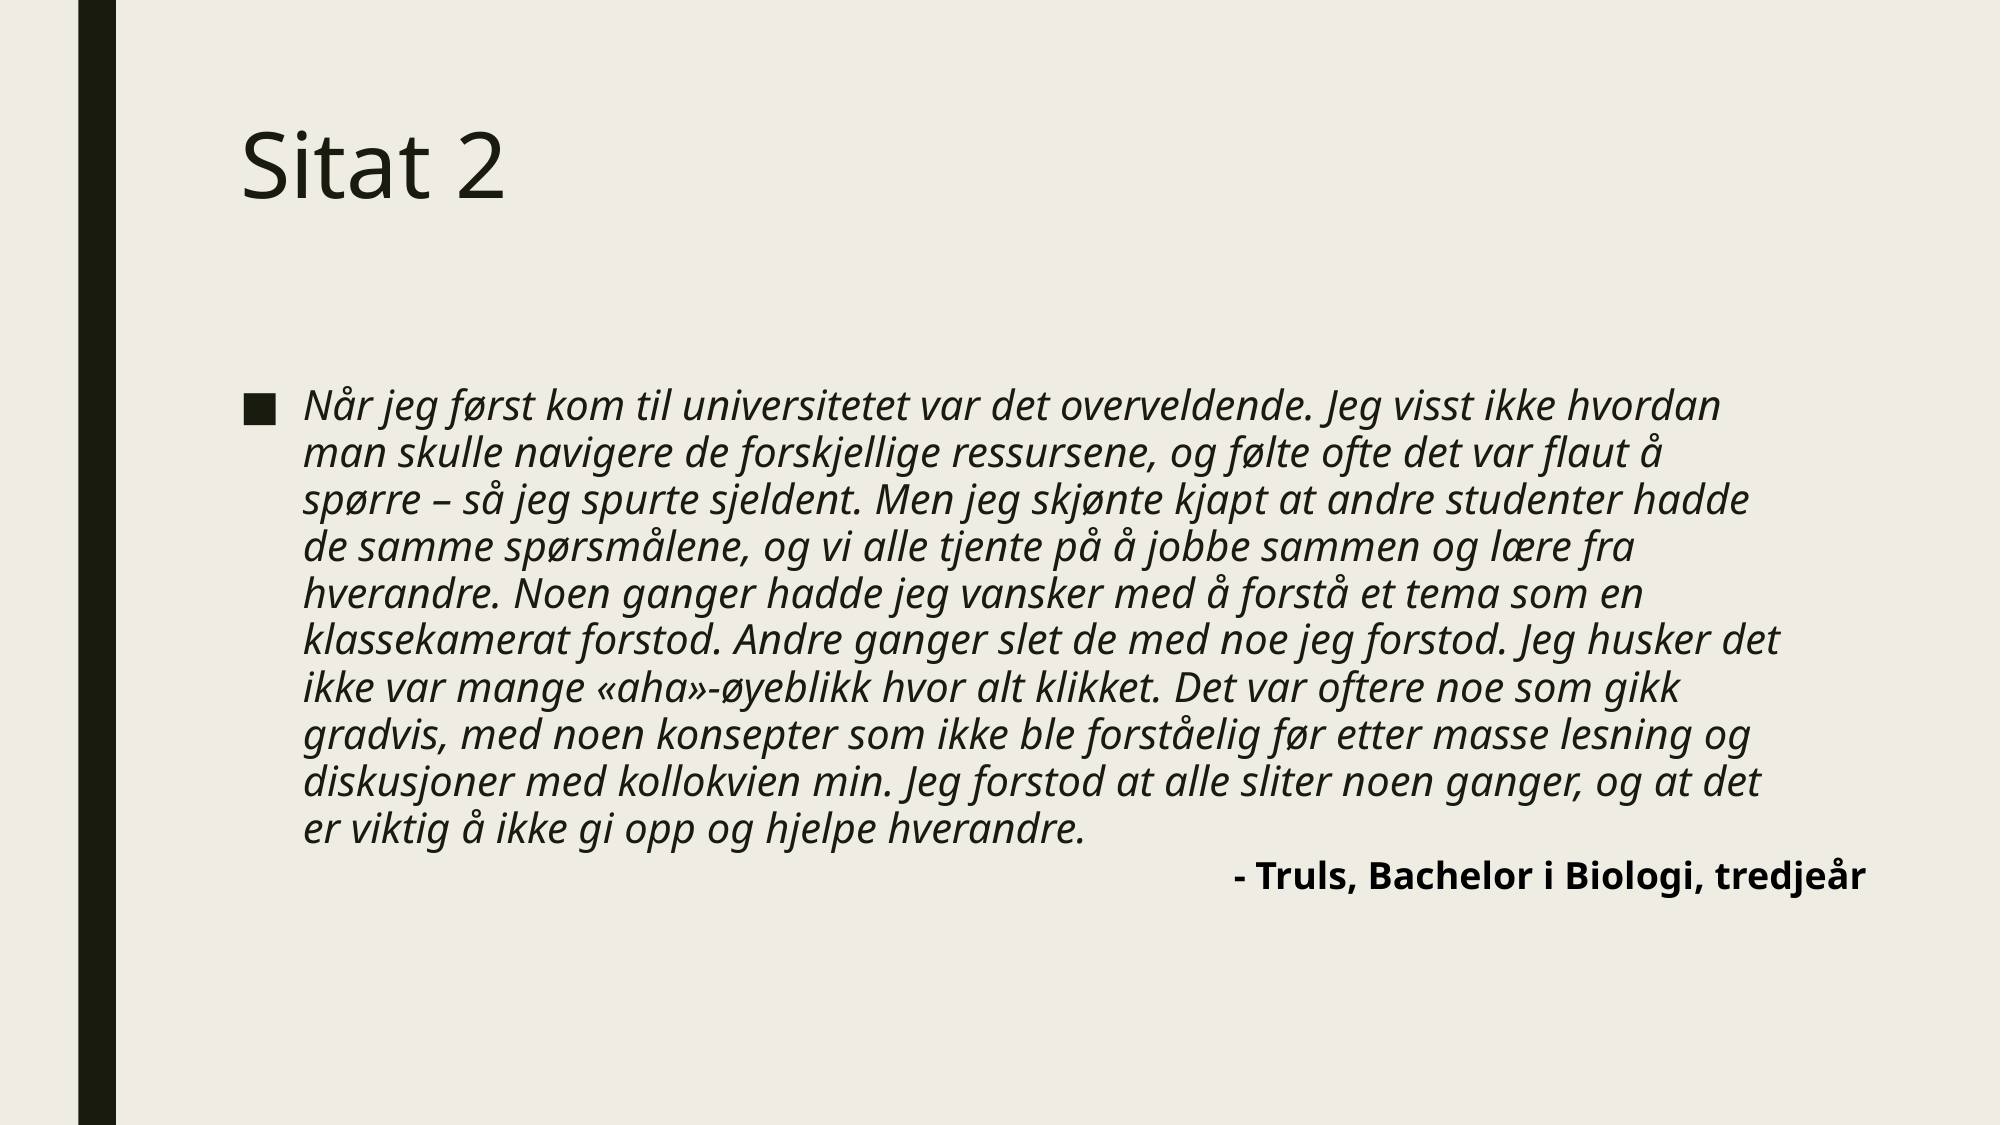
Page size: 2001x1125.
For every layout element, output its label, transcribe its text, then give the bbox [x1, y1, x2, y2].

list Når jeg først kom til universitetet var det overveldende. Jeg visst ikke hvordan man skulle navigere de forskjellige ressursene, og følte ofte det var flaut å spørre – så jeg spurte sjeldent. Men jeg skjønte kjapt at andre studenter hadde de samme spørsmålene, og vi alle tjente på å jobbe sammen og lære fra hverandre. Noen ganger hadde jeg vansker med å forstå et tema som en klassekamerat forstod. Andre ganger slet de med noe jeg forstod. Jeg husker det ikke var mange «aha»-øyeblikk hvor alt klikket. Det var oftere noe som gikk gradvis, med noen konsepter som ikke ble forståelig før etter masse lesning og diskusjoner med kollokvien min. Jeg forstod at alle sliter noen ganger, og at det er viktig å ikke gi opp og hjelpe hverandre. [225, 375, 1800, 963]
title Sitat 2 [225, 112, 1800, 357]
text_box - Truls, Bachelor i Biologi, tredjeår [1218, 844, 1910, 905]
